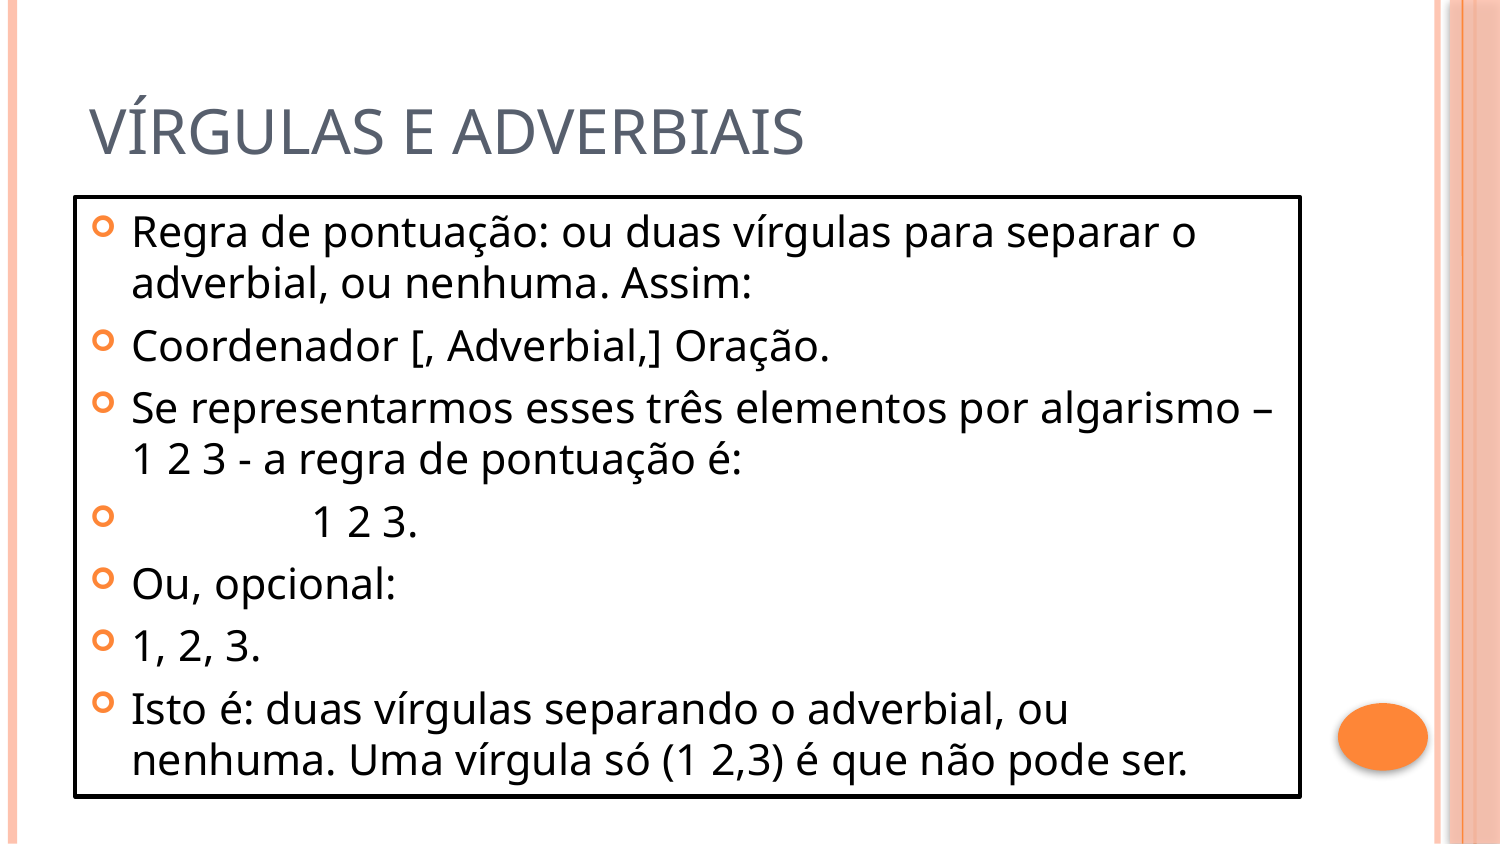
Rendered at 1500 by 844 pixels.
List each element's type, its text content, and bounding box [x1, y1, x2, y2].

list Regra de pontuação: ou duas vírgulas para separar o adverbial, ou nenhuma. Assim: Coordenador [, Adverbial,] Oração. Se representarmos esses três elementos por algarismo – 1 2 3 - a regra de pontuação é: 1 2 3. Ou, opcional: 1, 2, 3. Isto é: duas vírgulas separando o adverbial, ou nenhuma. Uma vírgula só (1 2,3) é que não pode ser. [73, 195, 1302, 799]
title Vírgulas e Adverbiais [75, 33, 1300, 175]
